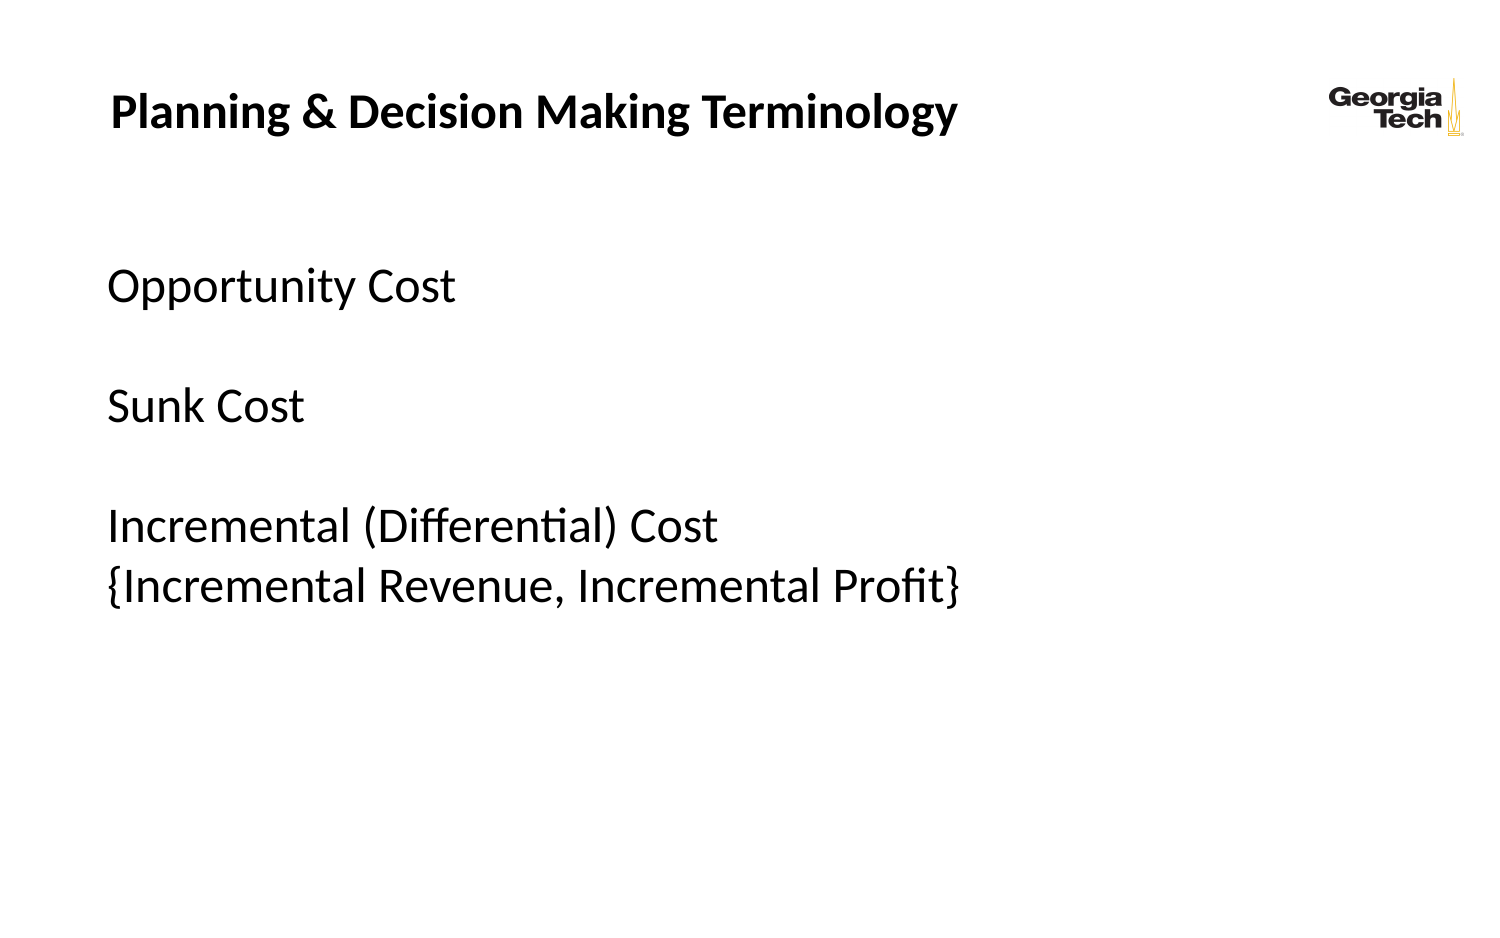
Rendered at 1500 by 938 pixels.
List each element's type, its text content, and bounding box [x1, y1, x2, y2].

text_box Opportunity Cost Sunk Cost Incremental (Differential) Cost {Incremental Revenue, Incremental Profit} [92, 244, 1419, 620]
picture [1328, 78, 1465, 136]
text_box Planning & Decision Making Terminology [96, 71, 974, 147]
